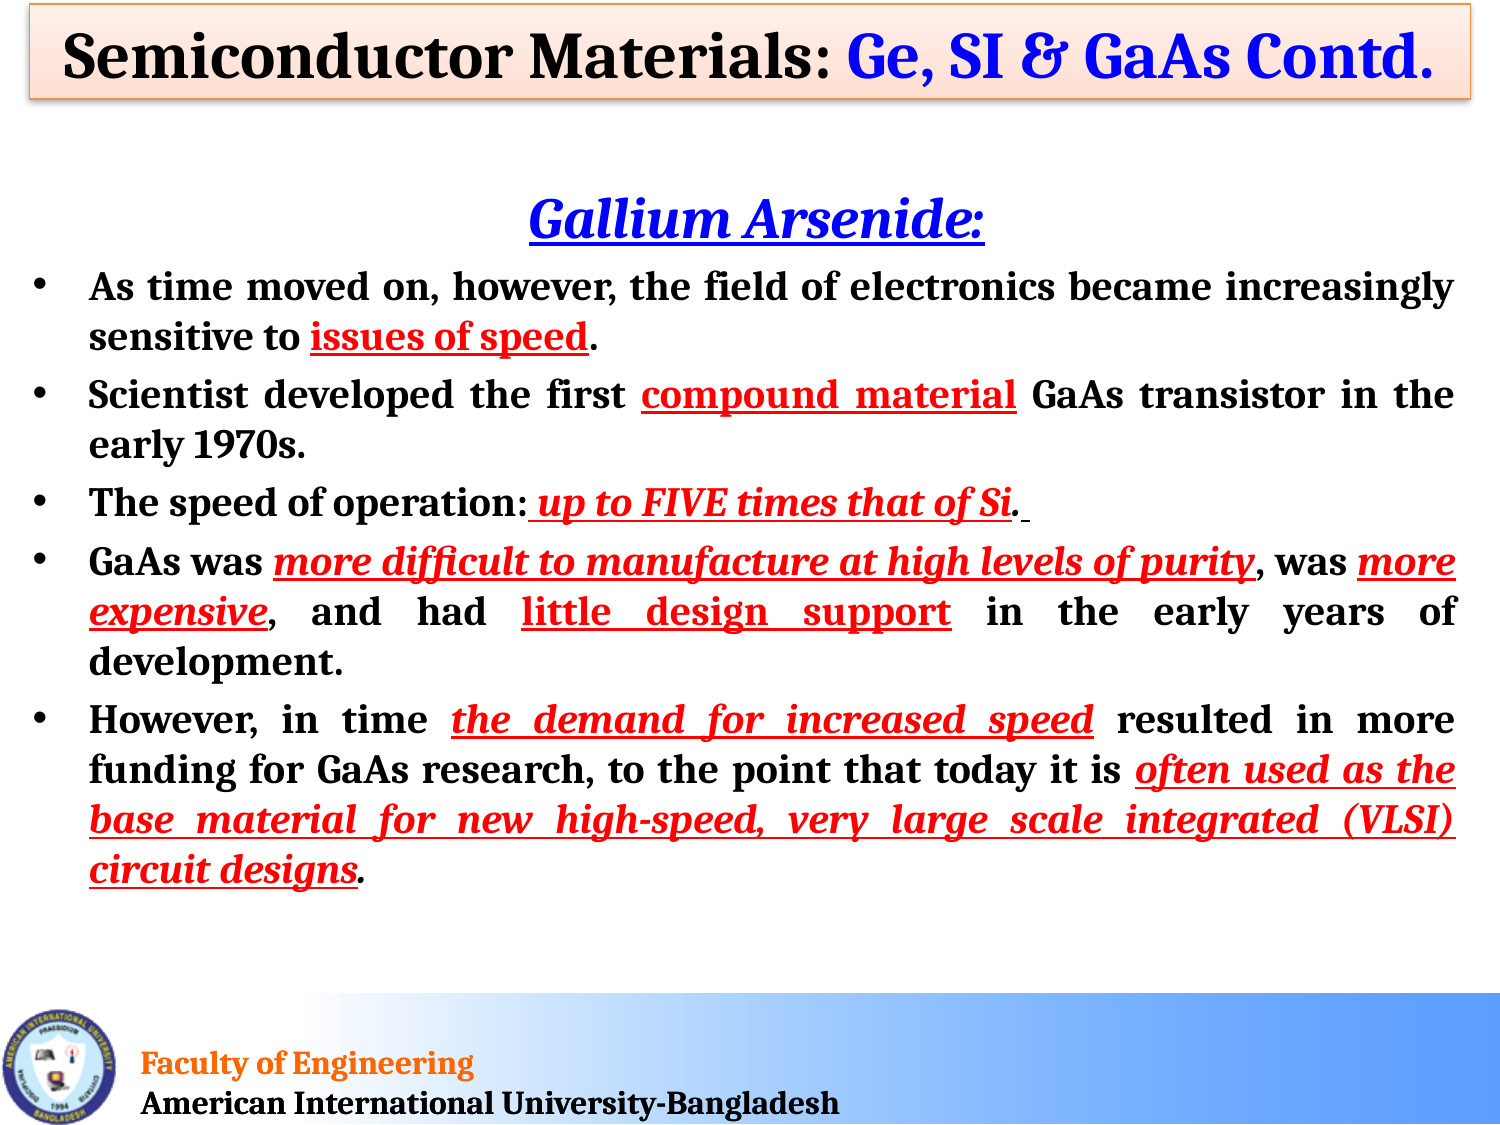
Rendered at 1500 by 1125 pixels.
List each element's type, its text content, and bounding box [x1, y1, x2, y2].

text_box Semiconductor Materials: Ge, SI & GaAs Contd. [29, 3, 1471, 100]
picture [0, 1007, 119, 1125]
list Gallium Arsenide: As time moved on, however, the field of electronics became increasingly sensitive to issues of speed. Scientist developed the first compound material GaAs transistor in the early 1970s. The speed of operation: up to FIVE times that of Si. GaAs was more difficult to manufacture at high levels of purity, was more expensive, and had little design support in the early years of development. However, in time the demand for increased speed resulted in more funding for GaAs research, to the point that today it is often used as the base material for new high-speed, very large scale integrated (VLSI) circuit designs. [17, 172, 1471, 941]
